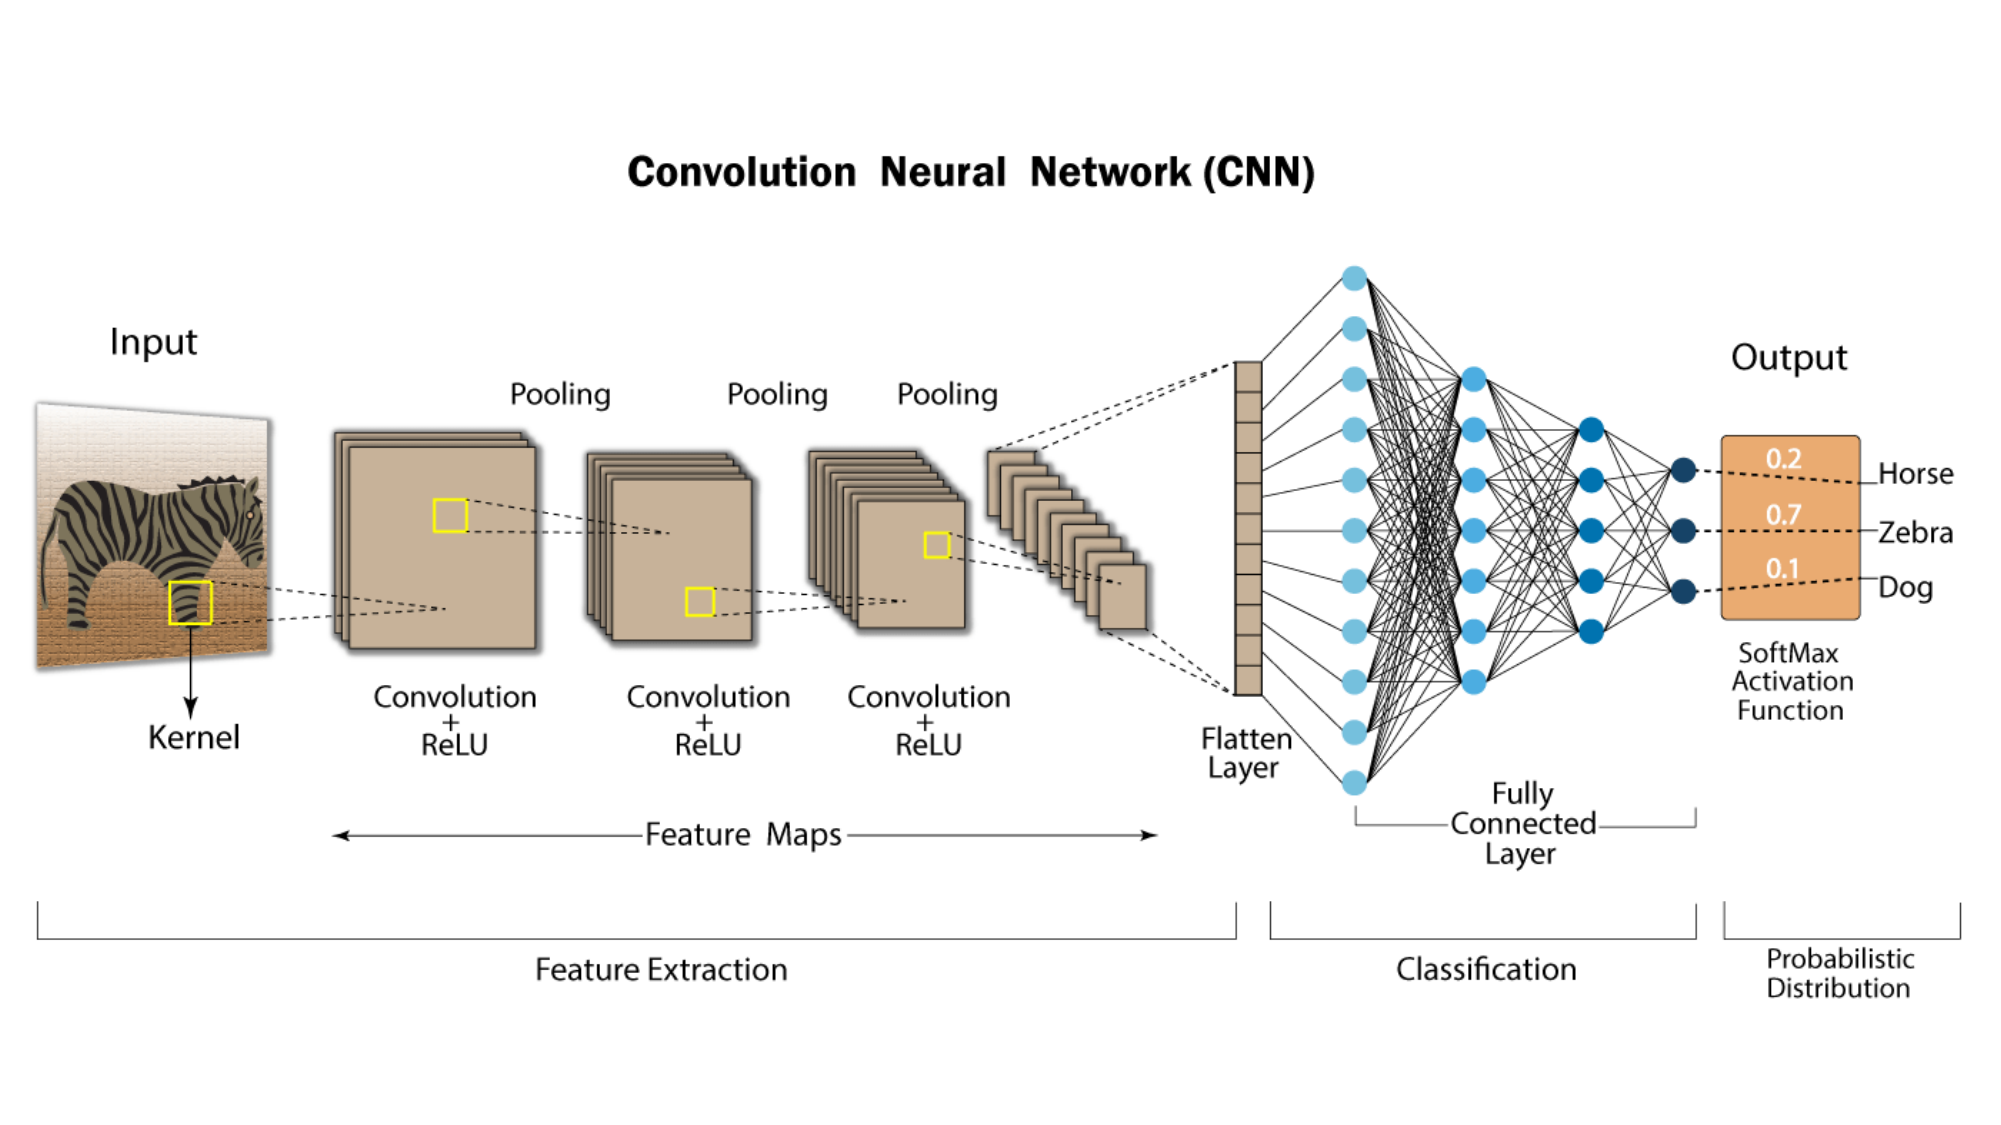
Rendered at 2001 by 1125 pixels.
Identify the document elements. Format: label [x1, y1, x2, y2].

picture [0, 92, 2000, 1033]
